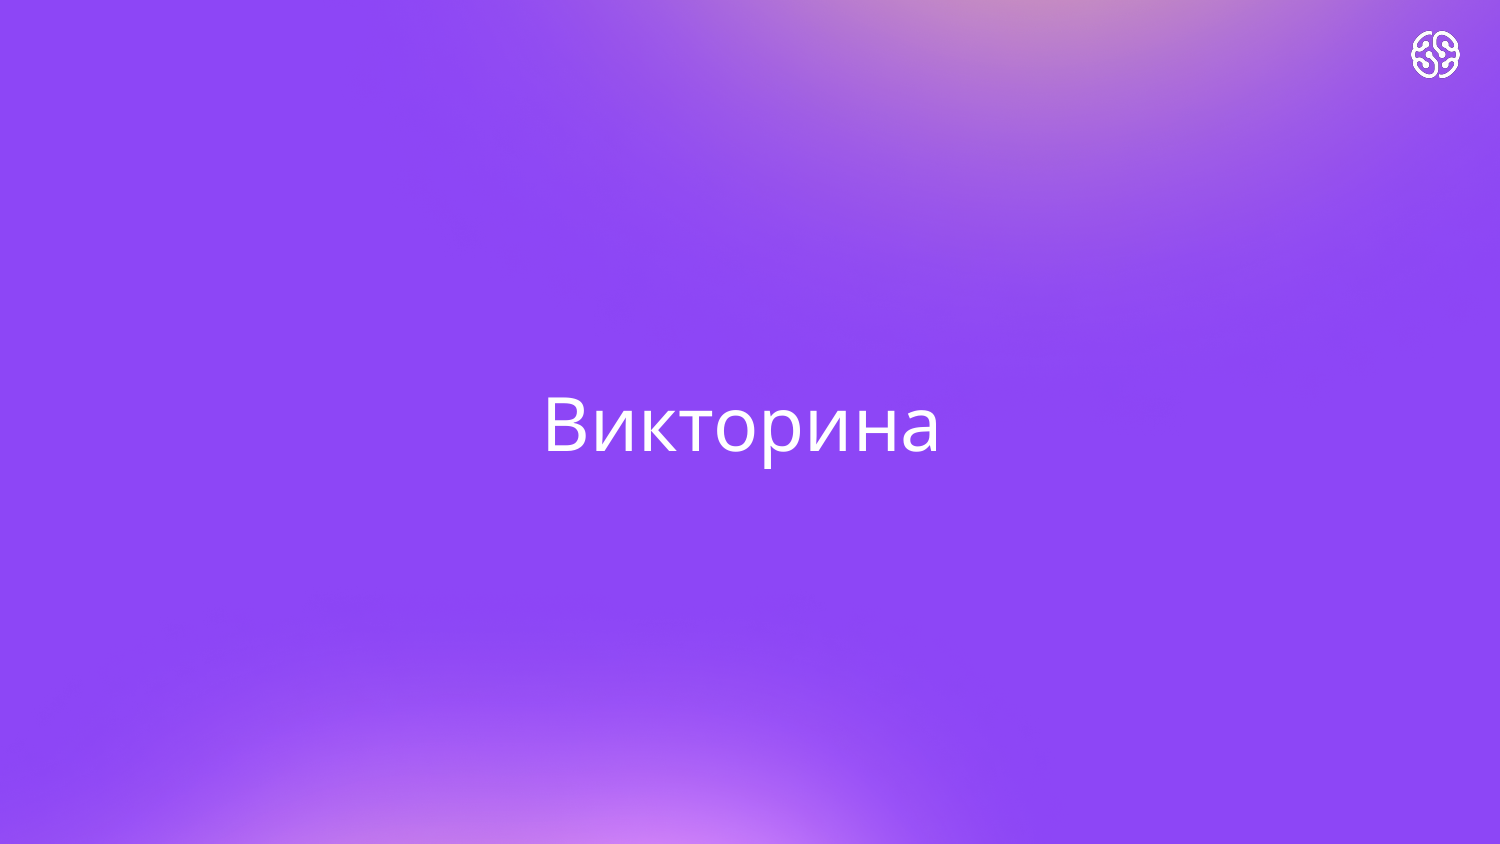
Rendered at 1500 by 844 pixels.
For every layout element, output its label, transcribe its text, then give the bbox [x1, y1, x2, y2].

picture [0, 0, 1500, 844]
title Викторина [88, 212, 1412, 632]
